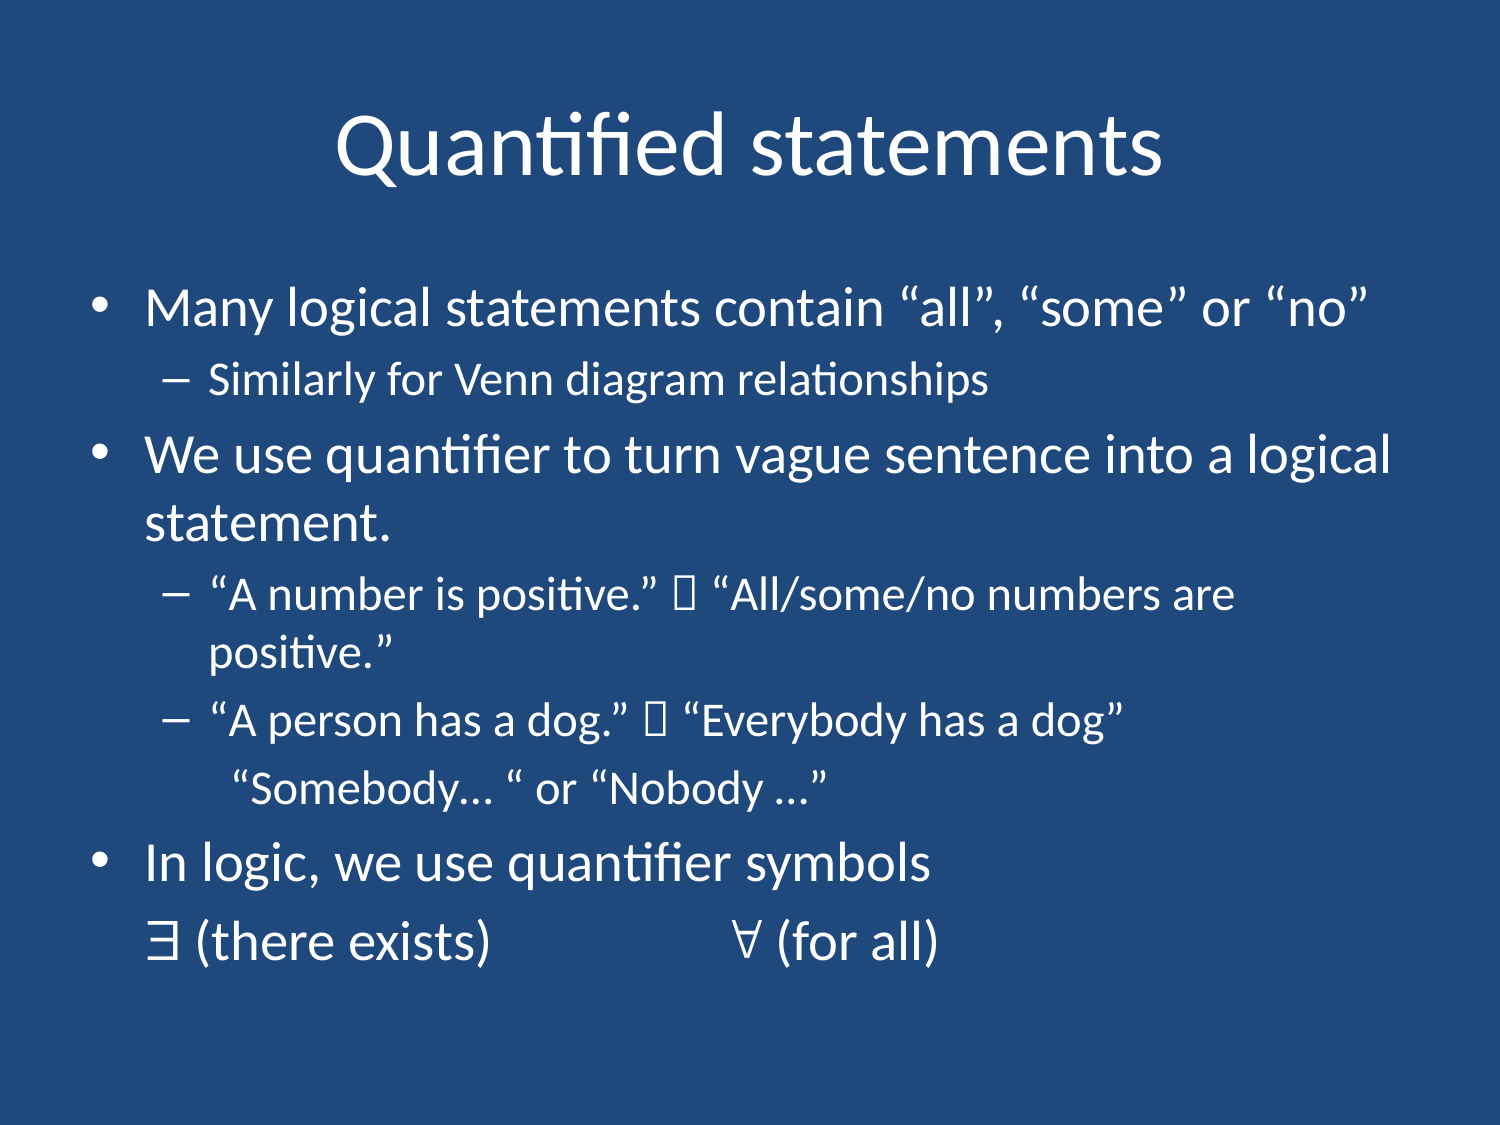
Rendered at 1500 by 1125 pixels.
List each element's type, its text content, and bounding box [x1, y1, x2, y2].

list Many logical statements contain “all”, “some” or “no” Similarly for Venn diagram relationships We use quantifier to turn vague sentence into a logical statement. “A number is positive.”  “All/some/no numbers are positive.” “A person has a dog.”  “Everybody has a dog” “Somebody… “ or “Nobody …” In logic, we use quantifier symbols  (there exists)  (for all) [75, 262, 1425, 1088]
title Quantified statements [75, 45, 1425, 233]
